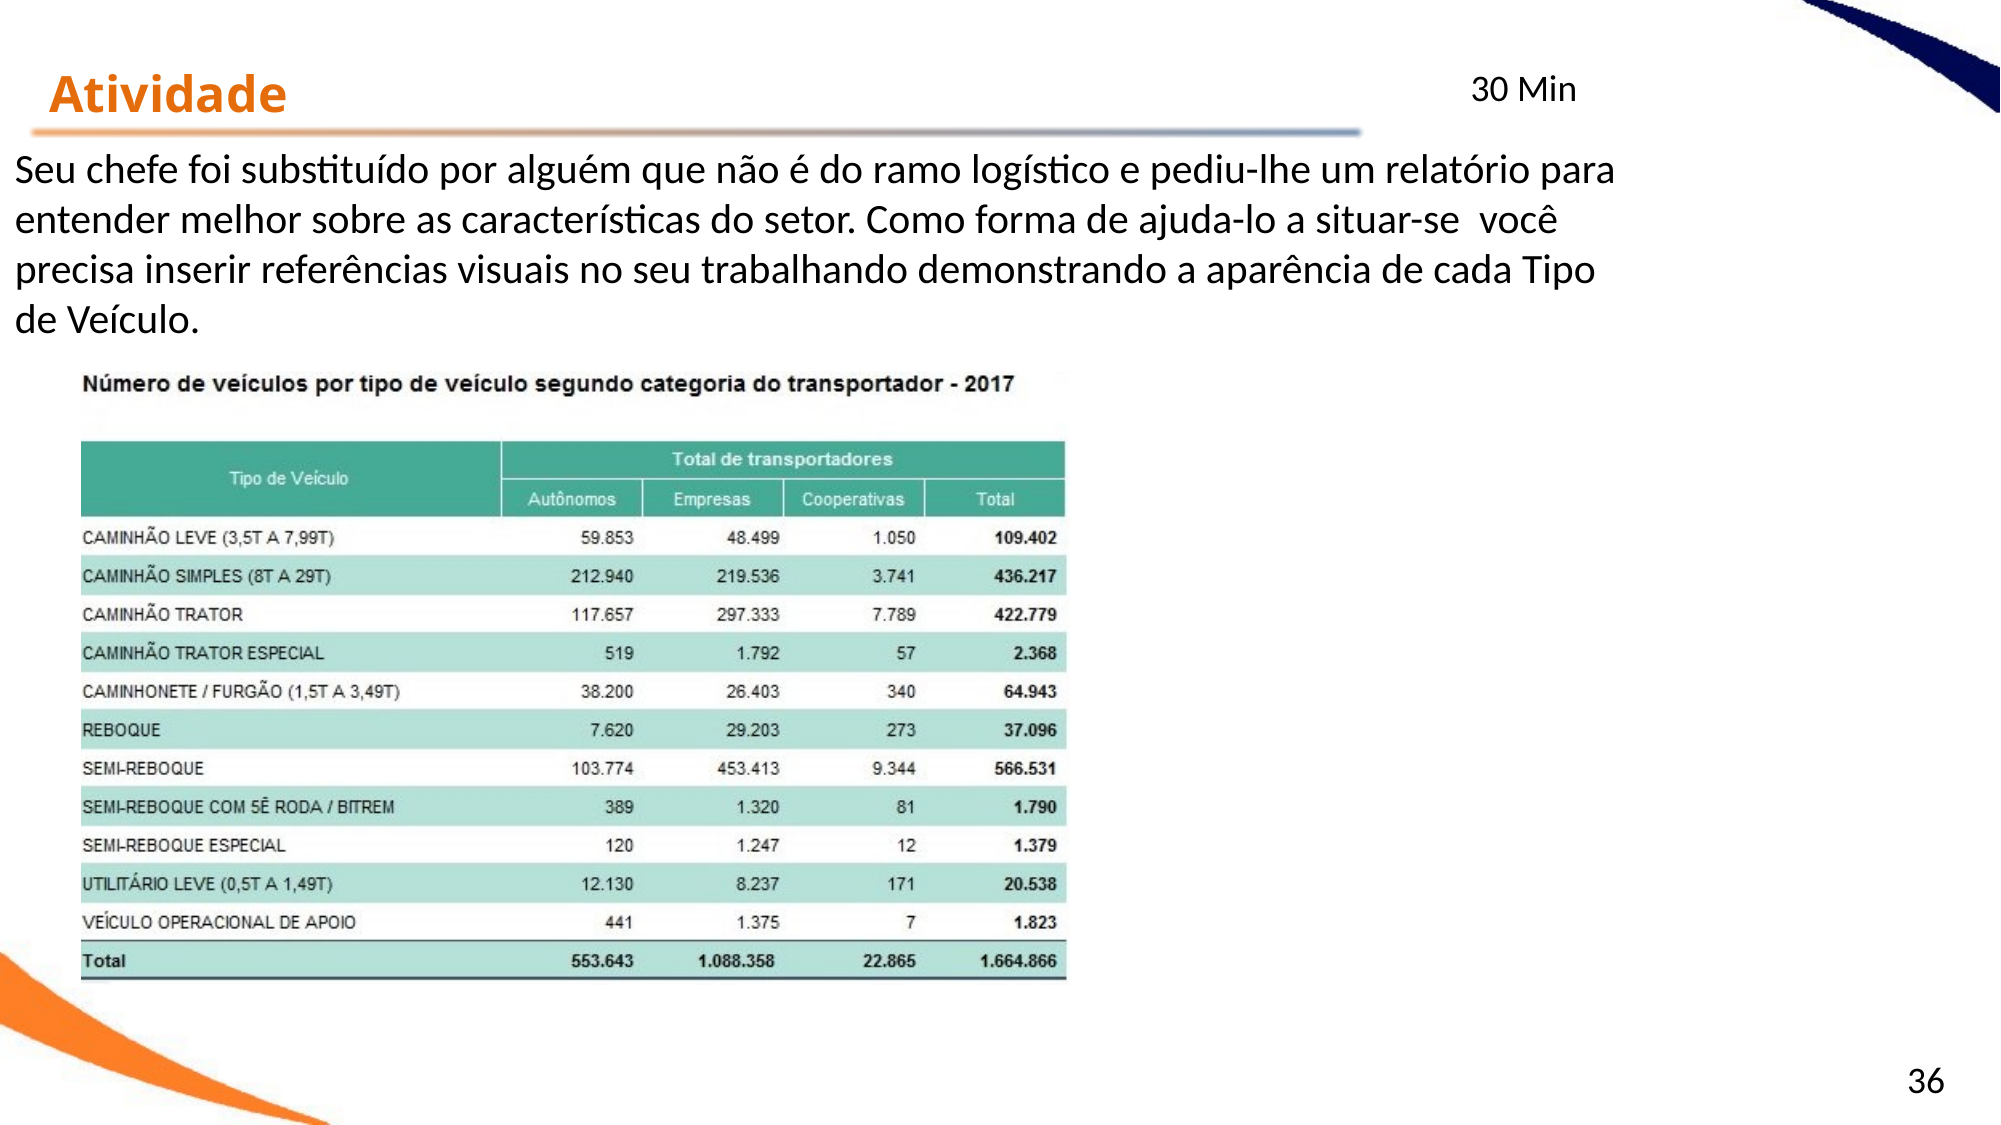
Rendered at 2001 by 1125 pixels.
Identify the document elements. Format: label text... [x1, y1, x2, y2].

text_box 30 Min [1455, 56, 1631, 117]
picture [81, 371, 1070, 985]
picture [0, 0, 2000, 1125]
subtitle Seu chefe foi substituído por alguém que não é do ramo logístico e pediu-lhe um relatório para entender melhor sobre as características do setor. Como forma de ajuda-lo a situar-se você precisa inserir referências visuais no seu trabalhando demonstrando a aparência de cada Tipo de Veículo. [0, 134, 1635, 1036]
